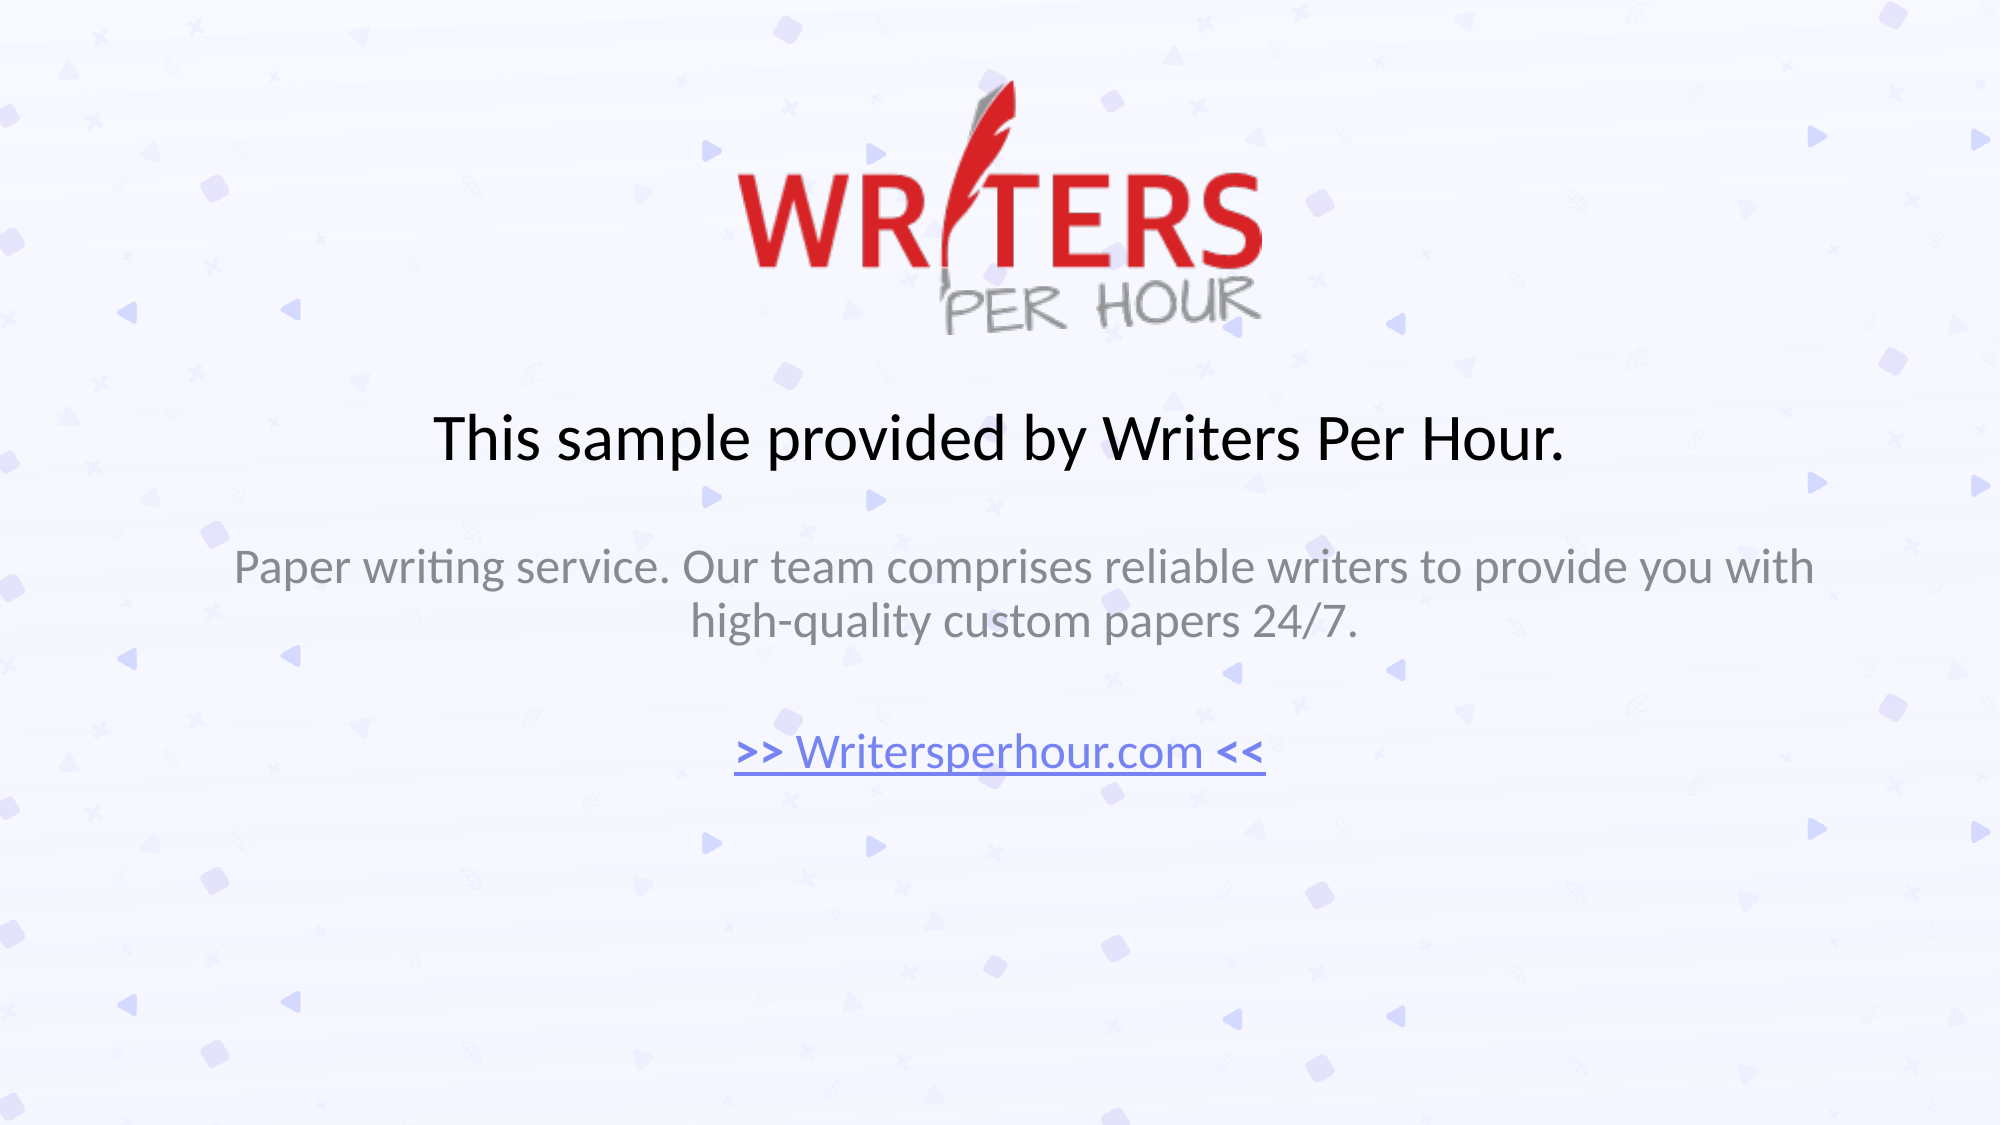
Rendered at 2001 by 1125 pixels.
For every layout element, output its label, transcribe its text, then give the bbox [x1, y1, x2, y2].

list This sample provided by Writers Per Hour. [416, 395, 1584, 473]
picture [738, 80, 1262, 335]
text_box Paper writing service. Our team comprises reliable writers to provide you with high-quality custom papers 24/7. [218, 532, 1832, 658]
text_box >> Writersperhour.com << [193, 718, 1807, 782]
